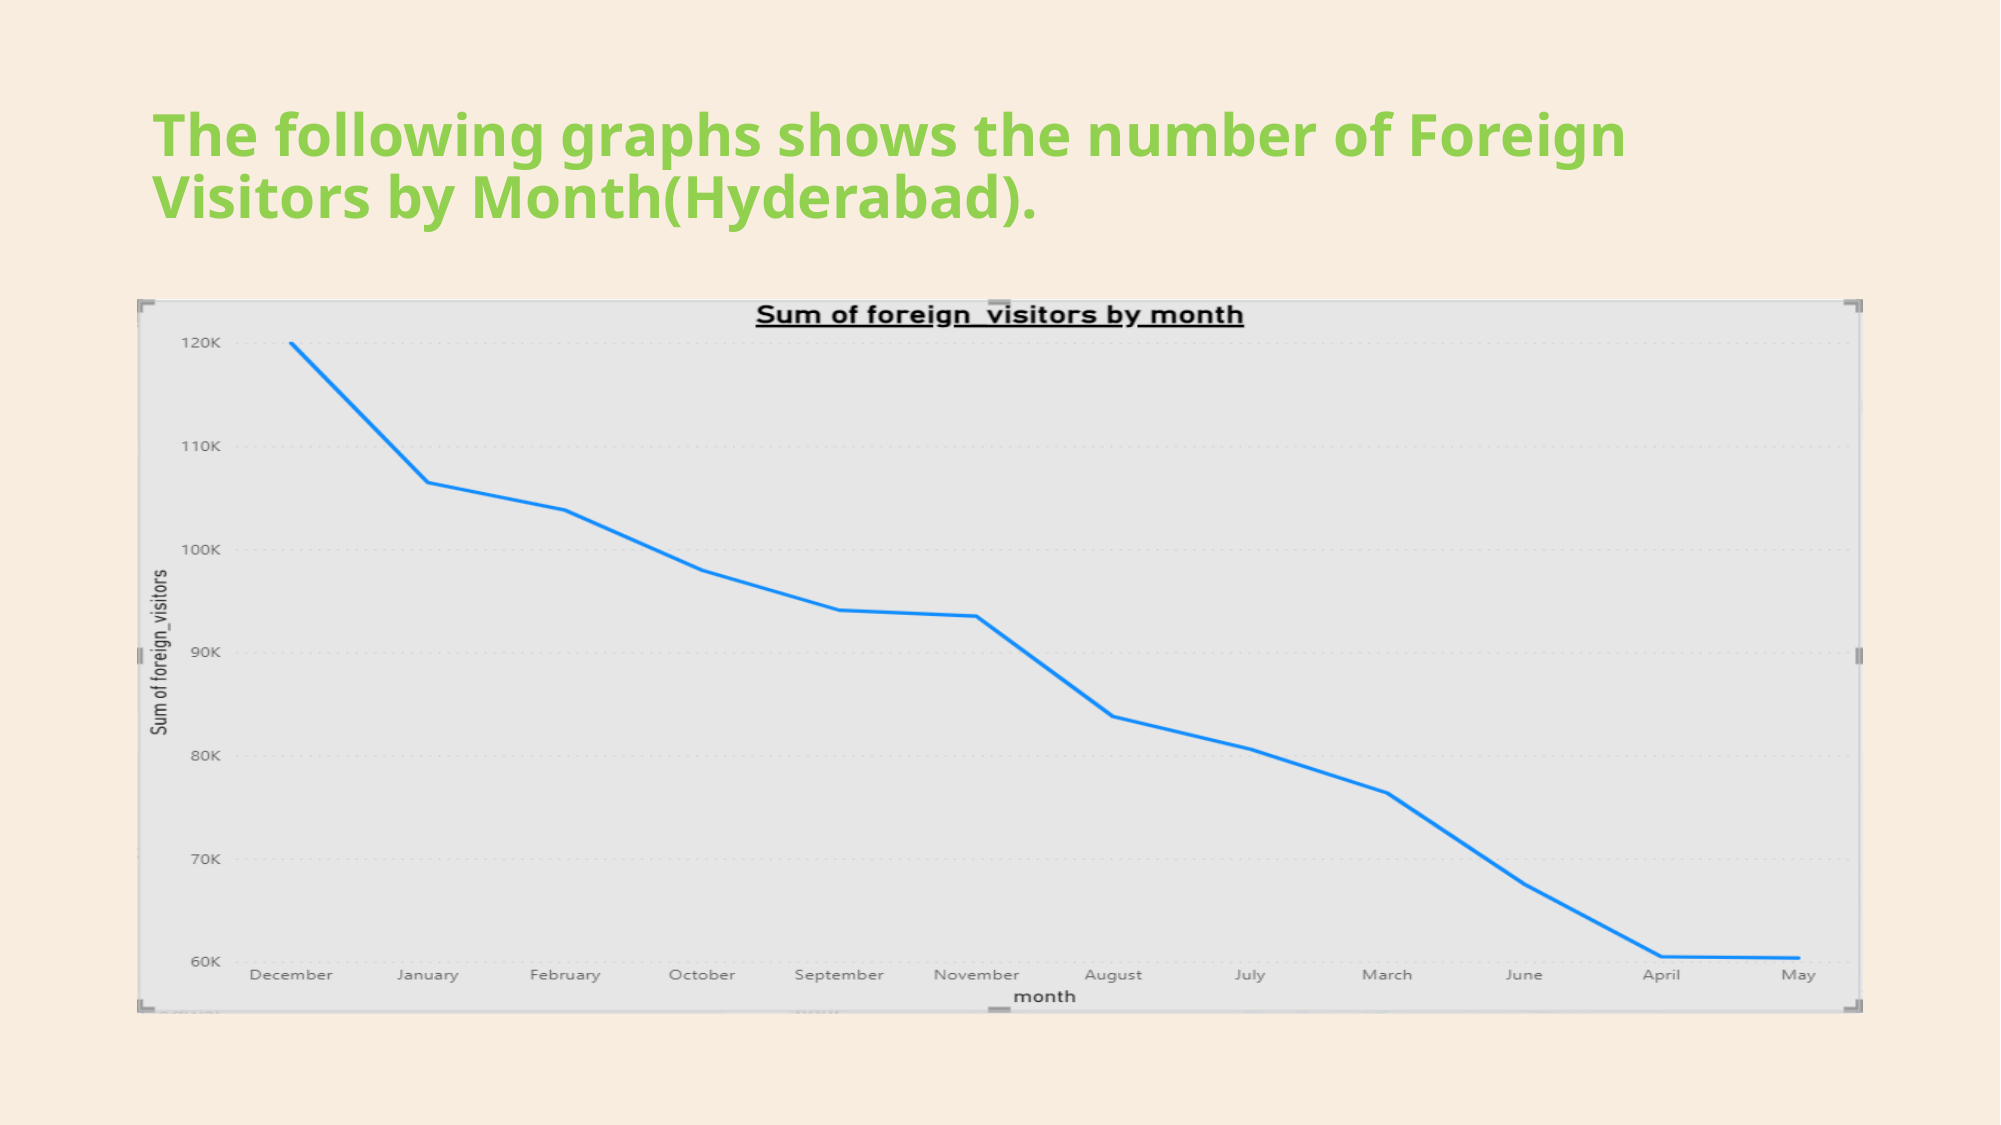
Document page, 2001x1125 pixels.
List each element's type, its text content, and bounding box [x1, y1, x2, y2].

picture [137, 299, 1863, 1014]
title The following graphs shows the number of Foreign Visitors by Month(Hyderabad). [137, 59, 1863, 278]
